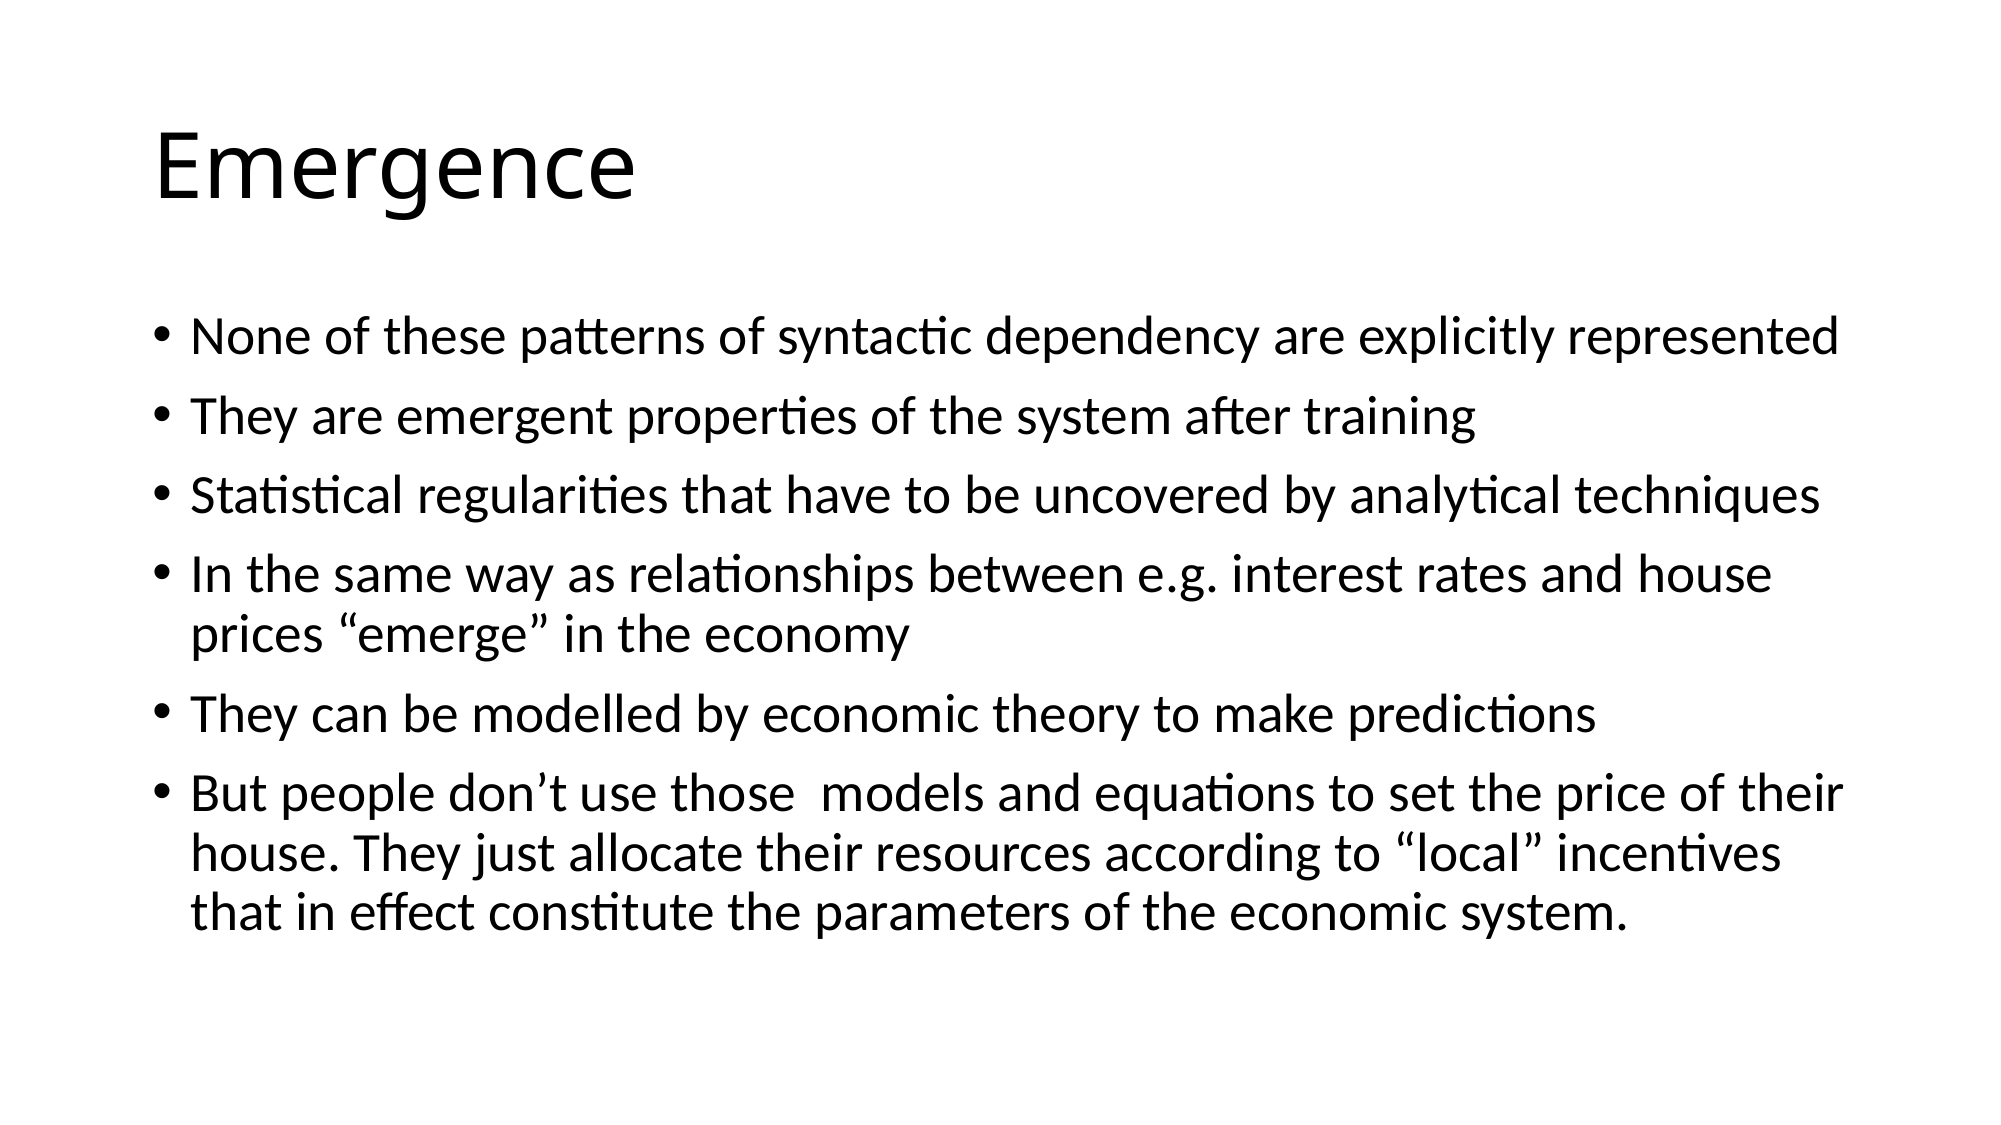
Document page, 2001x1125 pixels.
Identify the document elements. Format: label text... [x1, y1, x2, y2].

list None of these patterns of syntactic dependency are explicitly represented They are emergent properties of the system after training Statistical regularities that have to be uncovered by analytical techniques In the same way as relationships between e.g. interest rates and house prices “emerge” in the economy They can be modelled by economic theory to make predictions But people don’t use those models and equations to set the price of their house. They just allocate their resources according to “local” incentives that in effect constitute the parameters of the economic system. [137, 299, 1863, 1014]
title Emergence [137, 59, 1863, 278]
